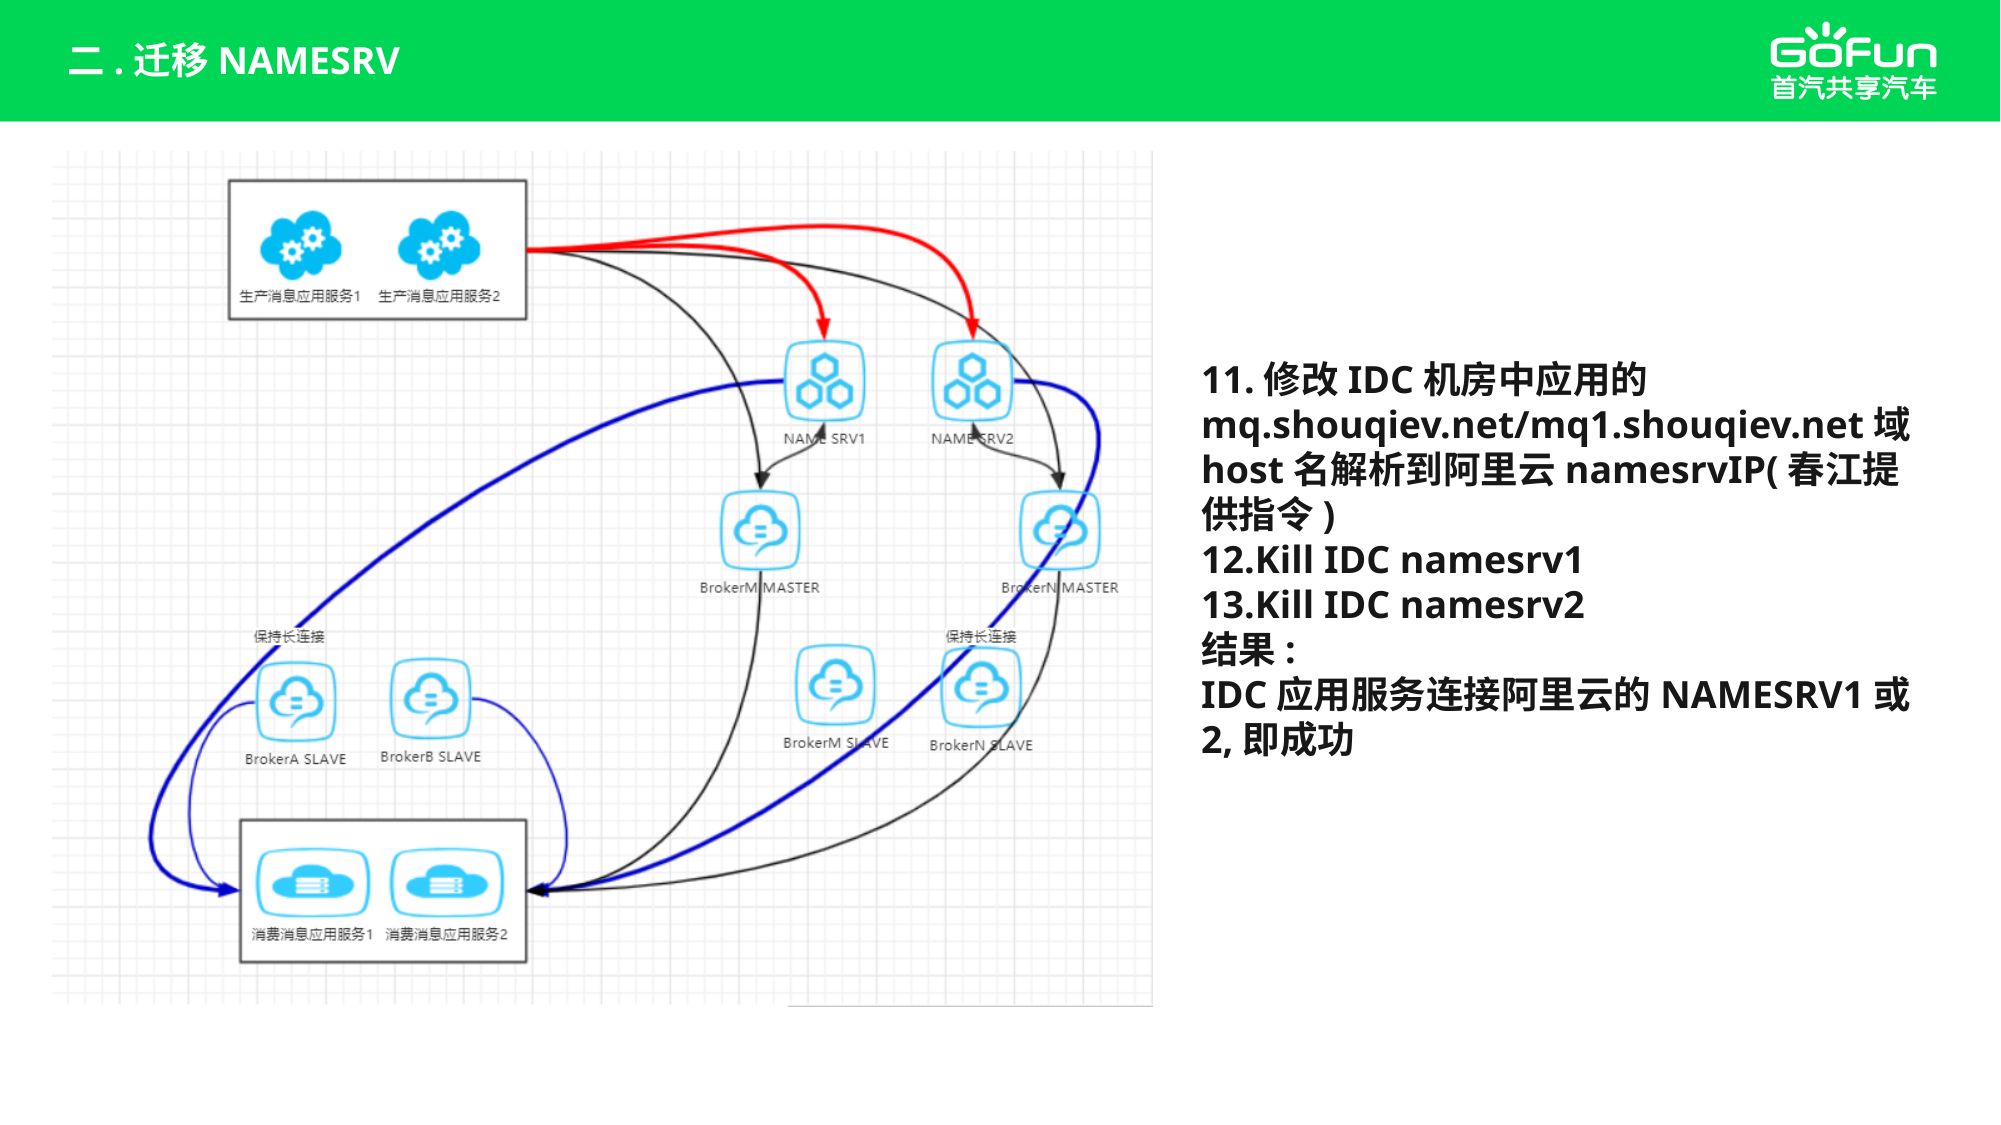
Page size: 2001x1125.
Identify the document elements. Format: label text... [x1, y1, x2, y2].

text_box 二.迁移NAMESRV [52, 29, 650, 90]
picture [0, 0, 2000, 1125]
text_box 11.修改IDC机房中应用的mq.shouqiev.net/mq1.shouqiev.net域host名解析到阿里云namesrvIP(春江提供指令) 12.Kill IDC namesrv1 13.Kill IDC namesrv2 结果: IDC应用服务连接阿里云的NAMESRV1或2,即成功 [1186, 348, 1931, 814]
